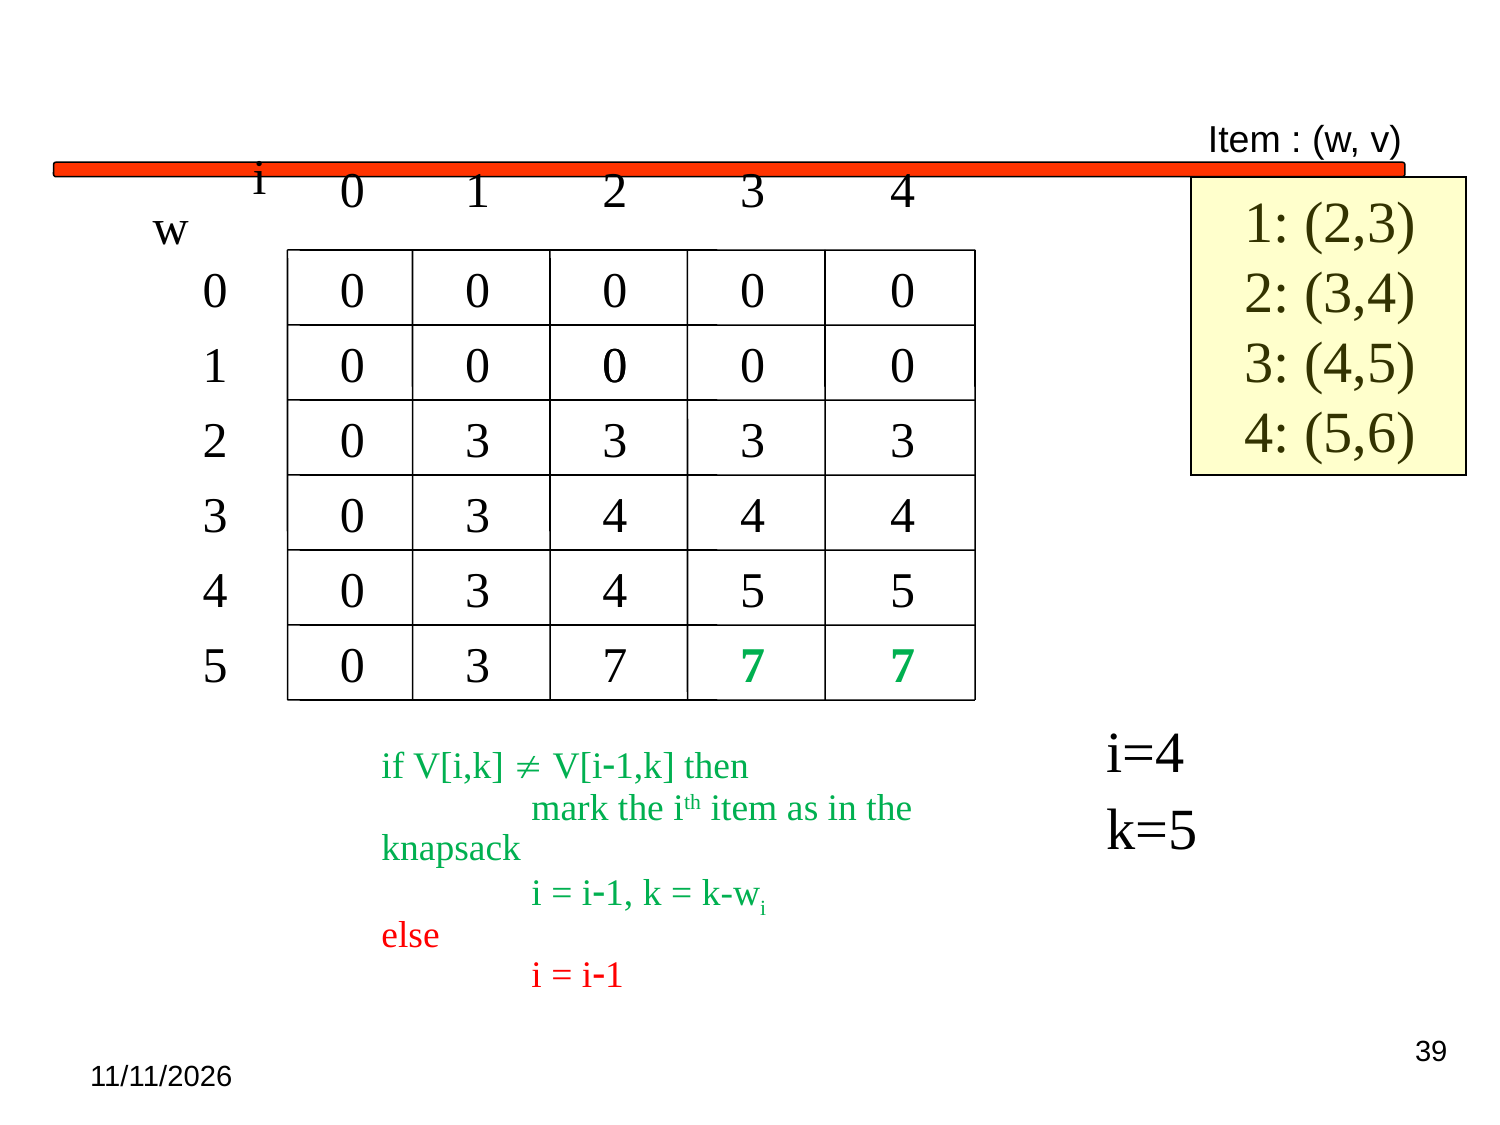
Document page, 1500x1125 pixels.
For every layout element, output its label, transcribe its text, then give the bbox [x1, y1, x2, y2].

text_box 0 [187, 249, 243, 324]
text_box 4 [725, 474, 780, 549]
text_box 7 [587, 624, 643, 700]
text_box 5 [187, 625, 243, 700]
text_box 5 [725, 549, 780, 624]
text_box 4 [587, 474, 643, 549]
text_box 0 [450, 324, 505, 399]
text_box 0 [325, 474, 380, 549]
text_box 4 [587, 549, 643, 624]
text_box if V[i,k]  V[i1,k] then mark the ith item as in the knapsack i = i1, k = k-wi else i = i1 [291, 735, 1042, 1004]
text_box 3 [450, 624, 505, 700]
text_box i=4 k=5 [1091, 699, 1330, 869]
text_box 0 [325, 149, 380, 225]
text_box 4 [187, 549, 243, 625]
text_box w [137, 187, 204, 263]
text_box 3 [450, 399, 505, 474]
text_box 3 [725, 399, 780, 474]
text_box 0 [725, 249, 780, 324]
text_box 2 [587, 149, 643, 225]
text_box 4 [875, 149, 930, 225]
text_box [1190, 106, 1467, 476]
text_box 7 [875, 624, 930, 700]
text_box i [237, 137, 282, 213]
text_box 2 [187, 399, 243, 474]
text_box 0 [325, 399, 380, 474]
text_box 0 [450, 249, 505, 324]
text_box 0 [875, 249, 930, 324]
text_box 1 [450, 149, 505, 225]
text_box 3 [875, 399, 930, 474]
text_box 3 [587, 399, 643, 474]
text_box 3 [187, 474, 243, 549]
text_box 1 [187, 324, 243, 399]
text_box 0 [325, 324, 380, 399]
text_box 0 [587, 249, 643, 324]
text_box 0 [325, 249, 380, 324]
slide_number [75, 1049, 425, 1103]
text_box 0 [875, 324, 930, 399]
text_box 0 [325, 625, 380, 700]
text_box 0 [325, 549, 380, 625]
text_box 4 [875, 474, 930, 549]
text_box 7 [725, 624, 780, 700]
text_box 5 [875, 549, 930, 624]
text_box 3 [450, 474, 505, 549]
text_box 3 [450, 549, 505, 624]
text_box 0 [725, 324, 780, 399]
text_box 3 [725, 149, 780, 225]
text_box 0 [587, 324, 643, 399]
slide_number 39 [1149, 1025, 1463, 1100]
